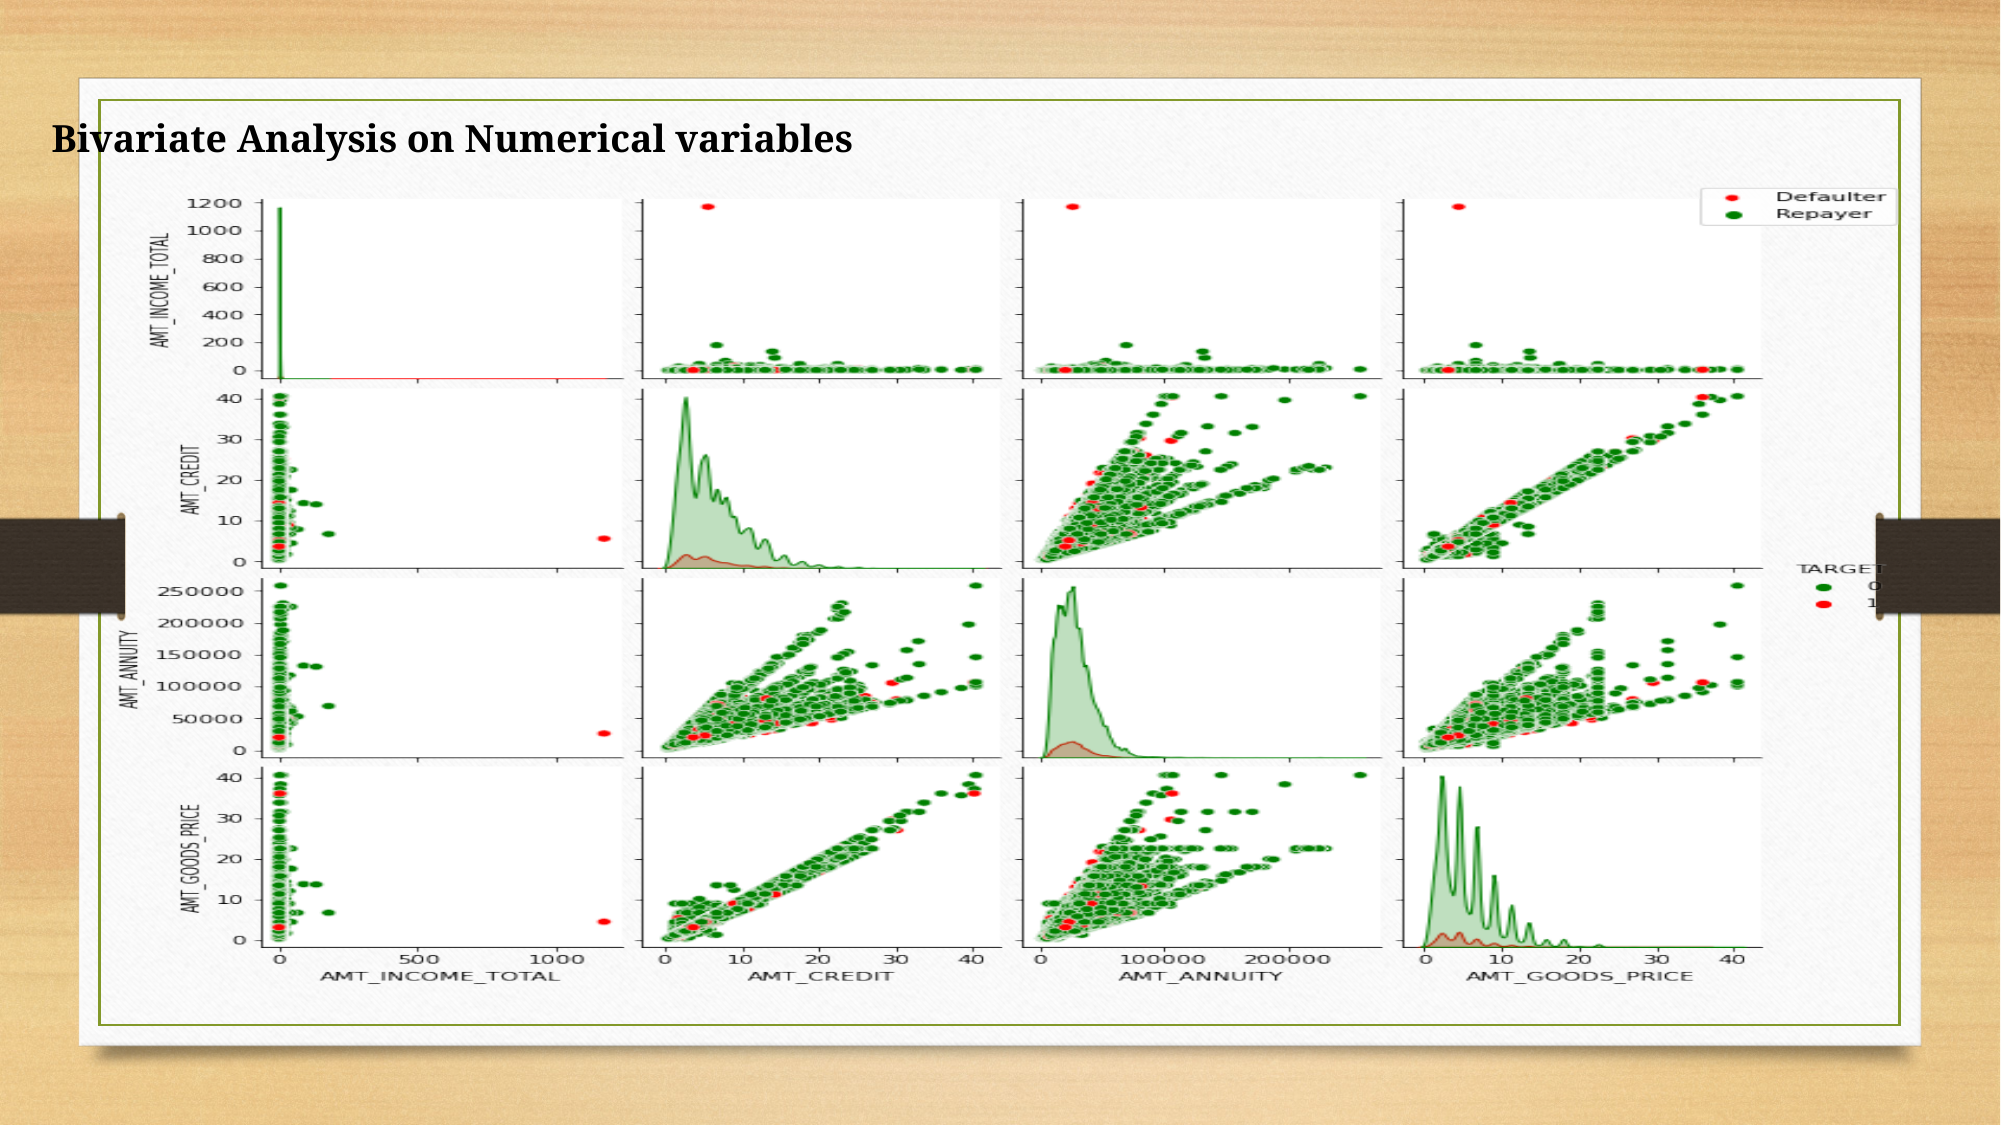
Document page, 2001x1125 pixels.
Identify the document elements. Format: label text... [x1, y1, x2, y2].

text_box Bivariate Analysis on Numerical variables [36, 107, 869, 167]
picture [0, 0, 2001, 1125]
